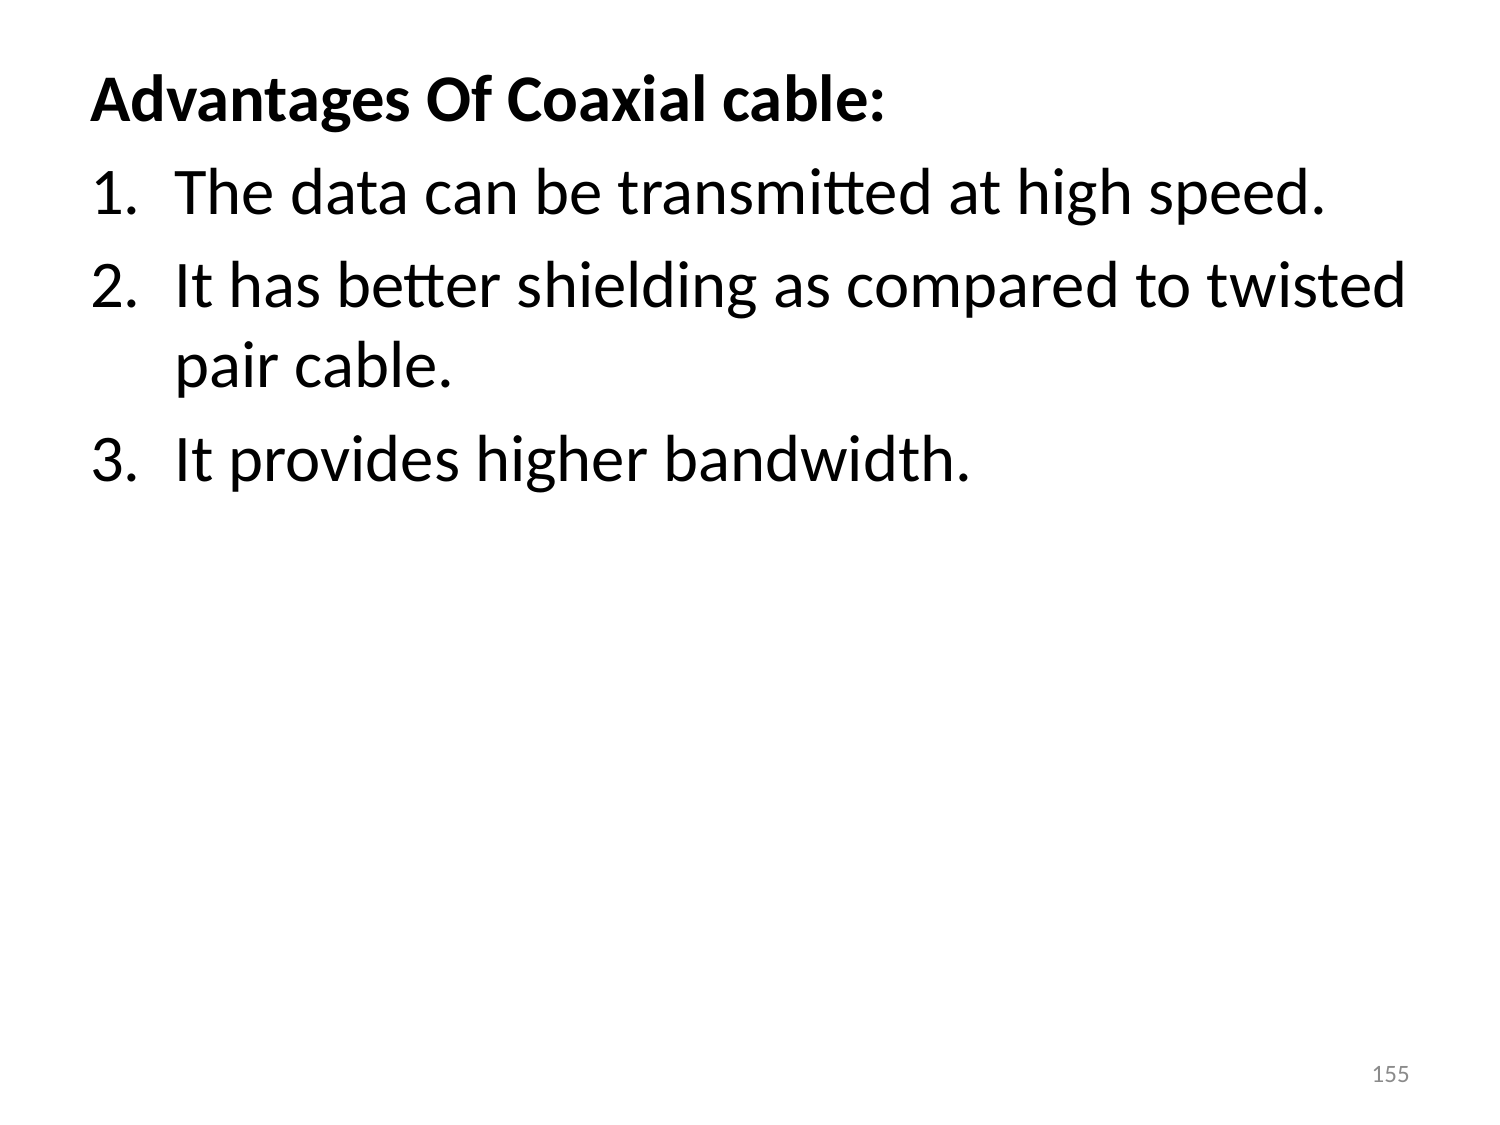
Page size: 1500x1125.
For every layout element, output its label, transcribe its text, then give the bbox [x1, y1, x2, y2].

slide_number 155 [1074, 1042, 1425, 1103]
list Advantages Of Coaxial cable: The data can be transmitted at high speed. It has better shielding as compared to twisted pair cable. It provides higher bandwidth. [75, 46, 1425, 1005]
